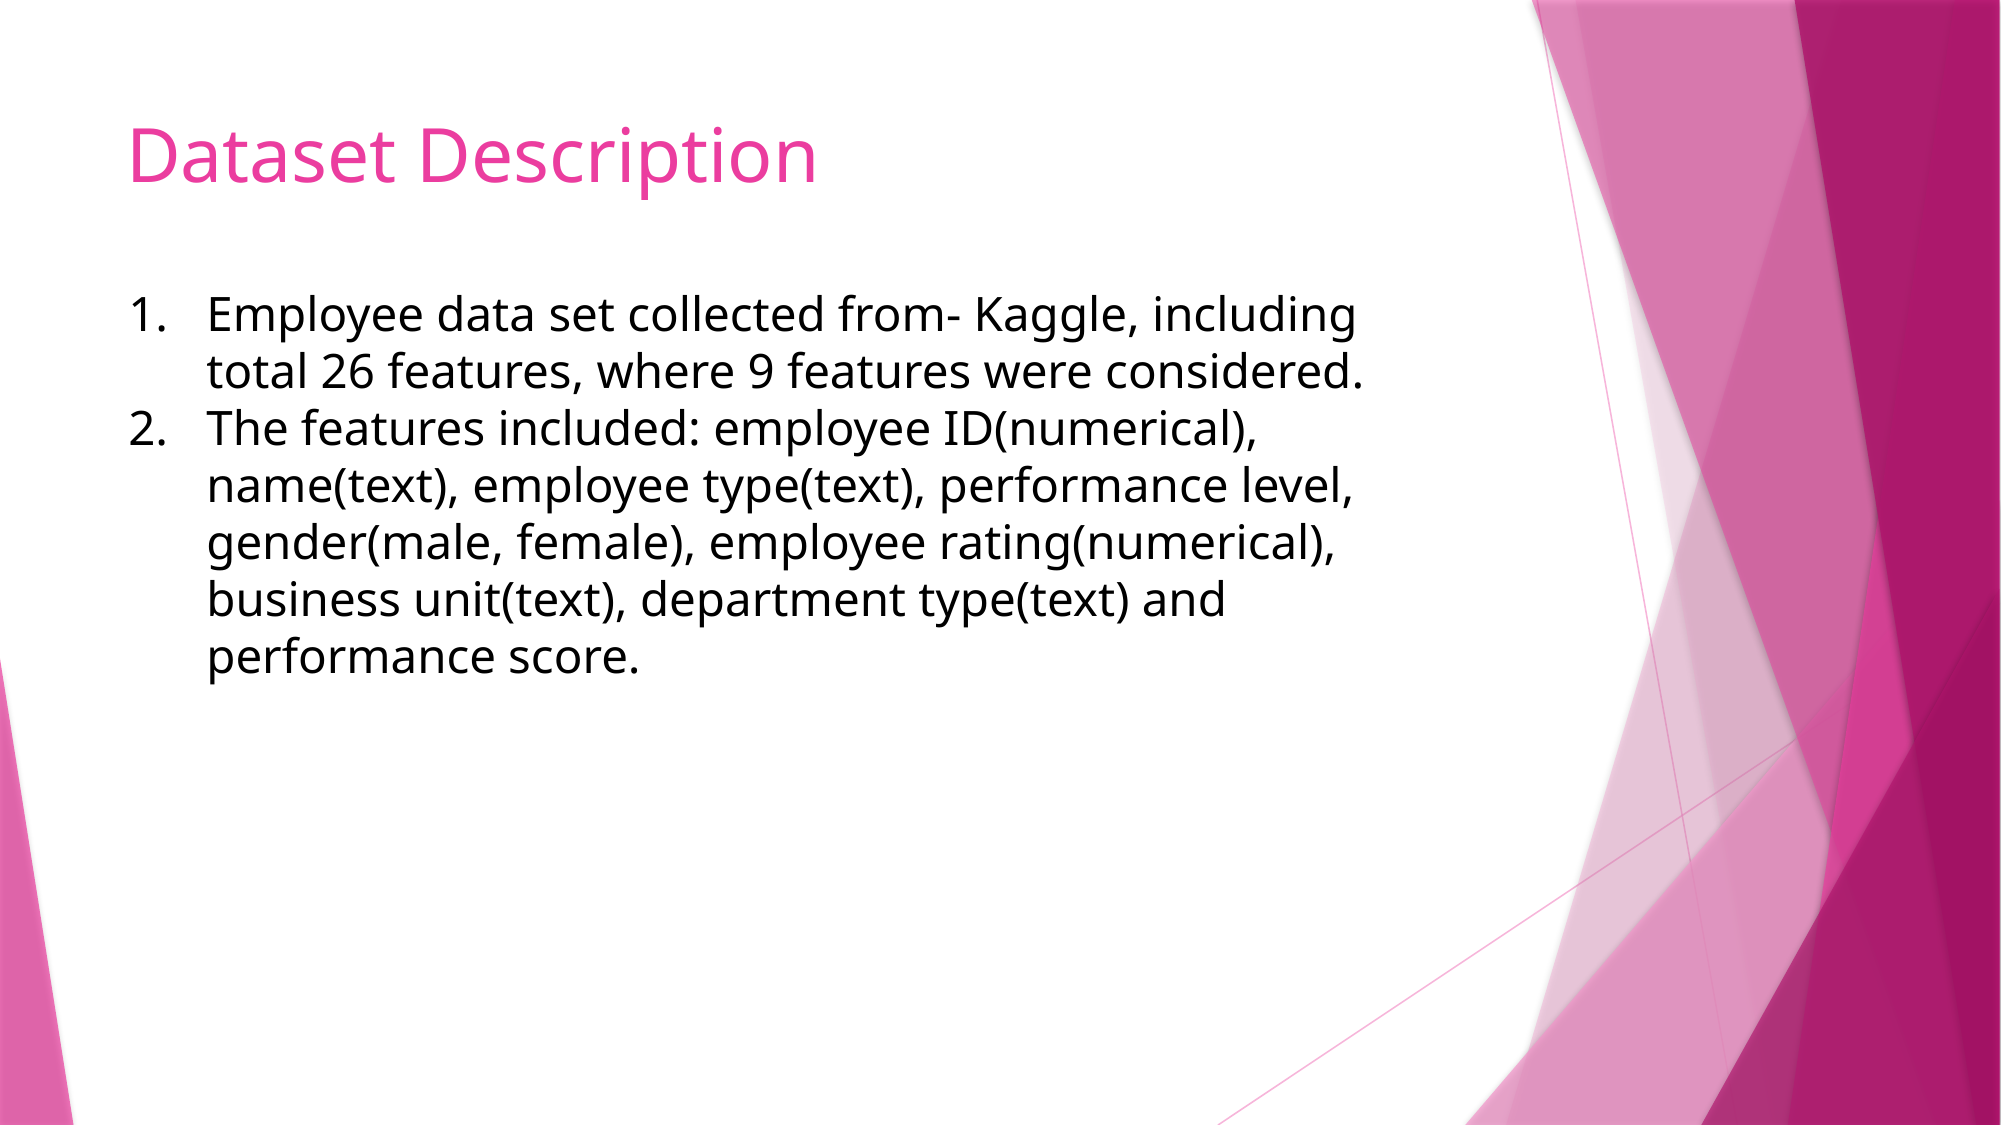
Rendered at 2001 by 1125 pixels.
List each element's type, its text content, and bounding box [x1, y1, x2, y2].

title Dataset Description [111, 99, 1522, 317]
text_box Employee data set collected from- Kaggle, including total 26 features, where 9 features were considered. The features included: employee ID(numerical), name(text), employee type(text), performance level, gender(male, female), employee rating(numerical), business unit(text), department type(text) and performance score. [128, 284, 1380, 734]
